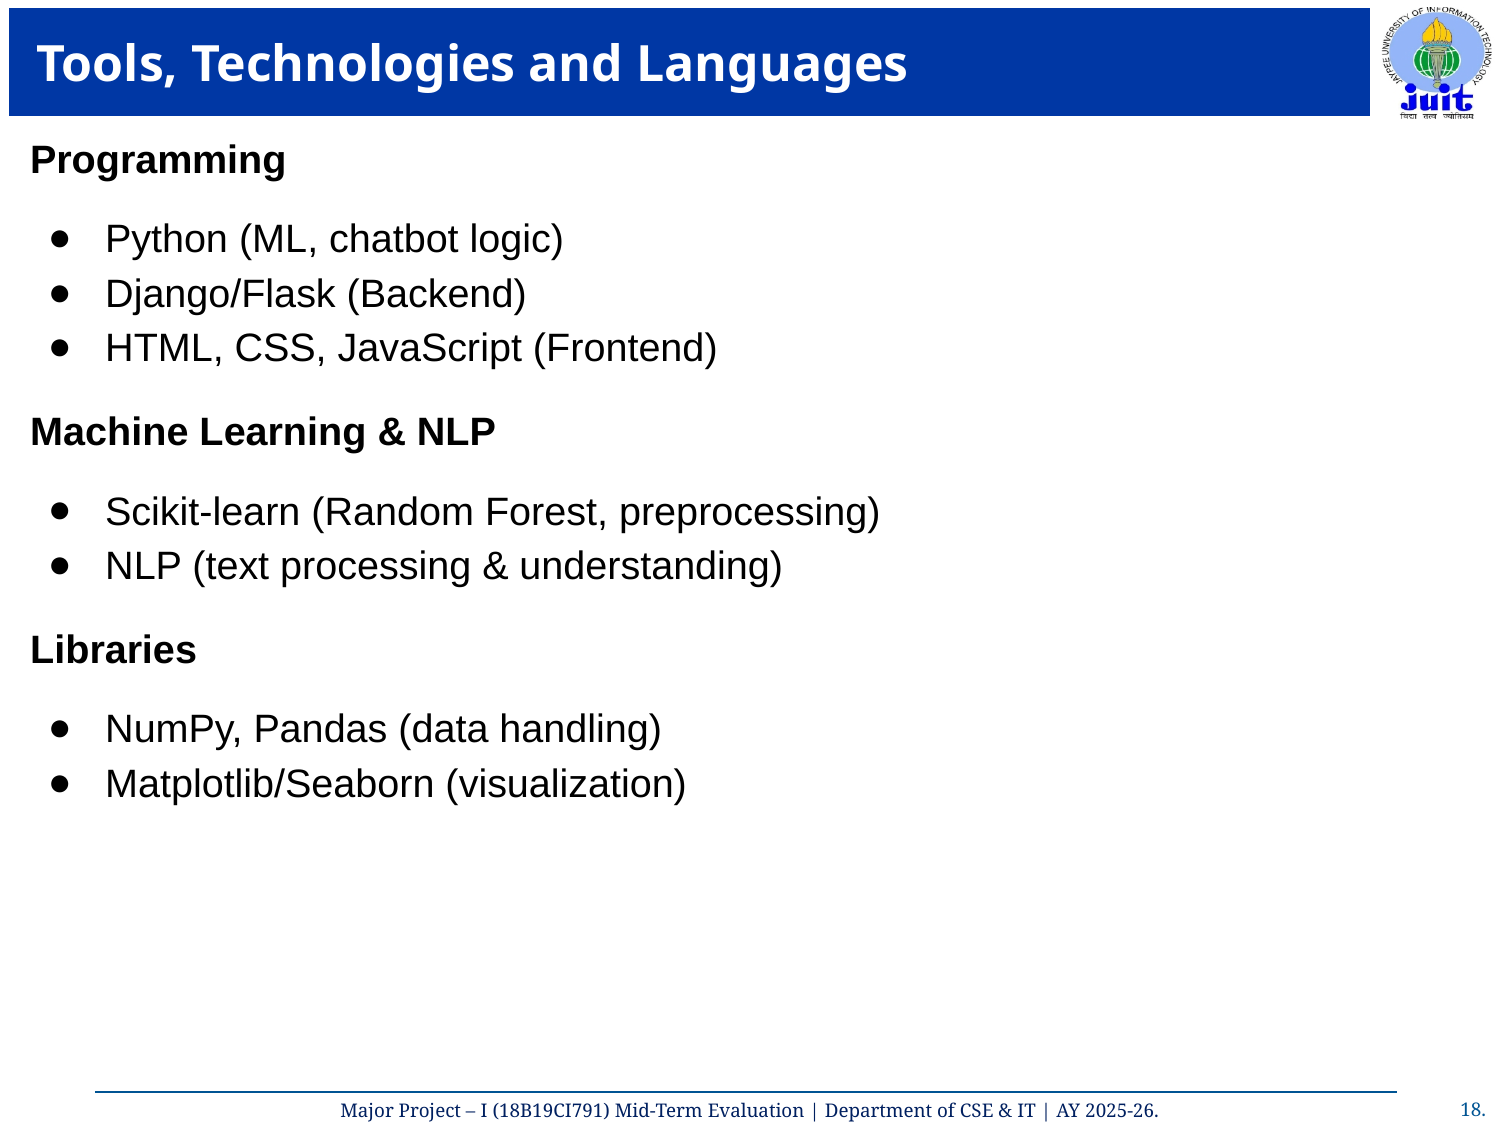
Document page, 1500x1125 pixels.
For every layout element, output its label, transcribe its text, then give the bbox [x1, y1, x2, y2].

text_box Programming Python (ML, chatbot logic) Django/Flask (Backend) HTML, CSS, JavaScript (Frontend) Machine Learning & NLP Scikit-learn (Random Forest, preprocessing) NLP (text processing & understanding) Libraries NumPy, Pandas (data handling) Matplotlib/Seaborn (visualization) [15, 118, 1485, 1089]
picture [1375, 7, 1500, 119]
title Tools, Technologies and Languages [4, 2, 1375, 121]
